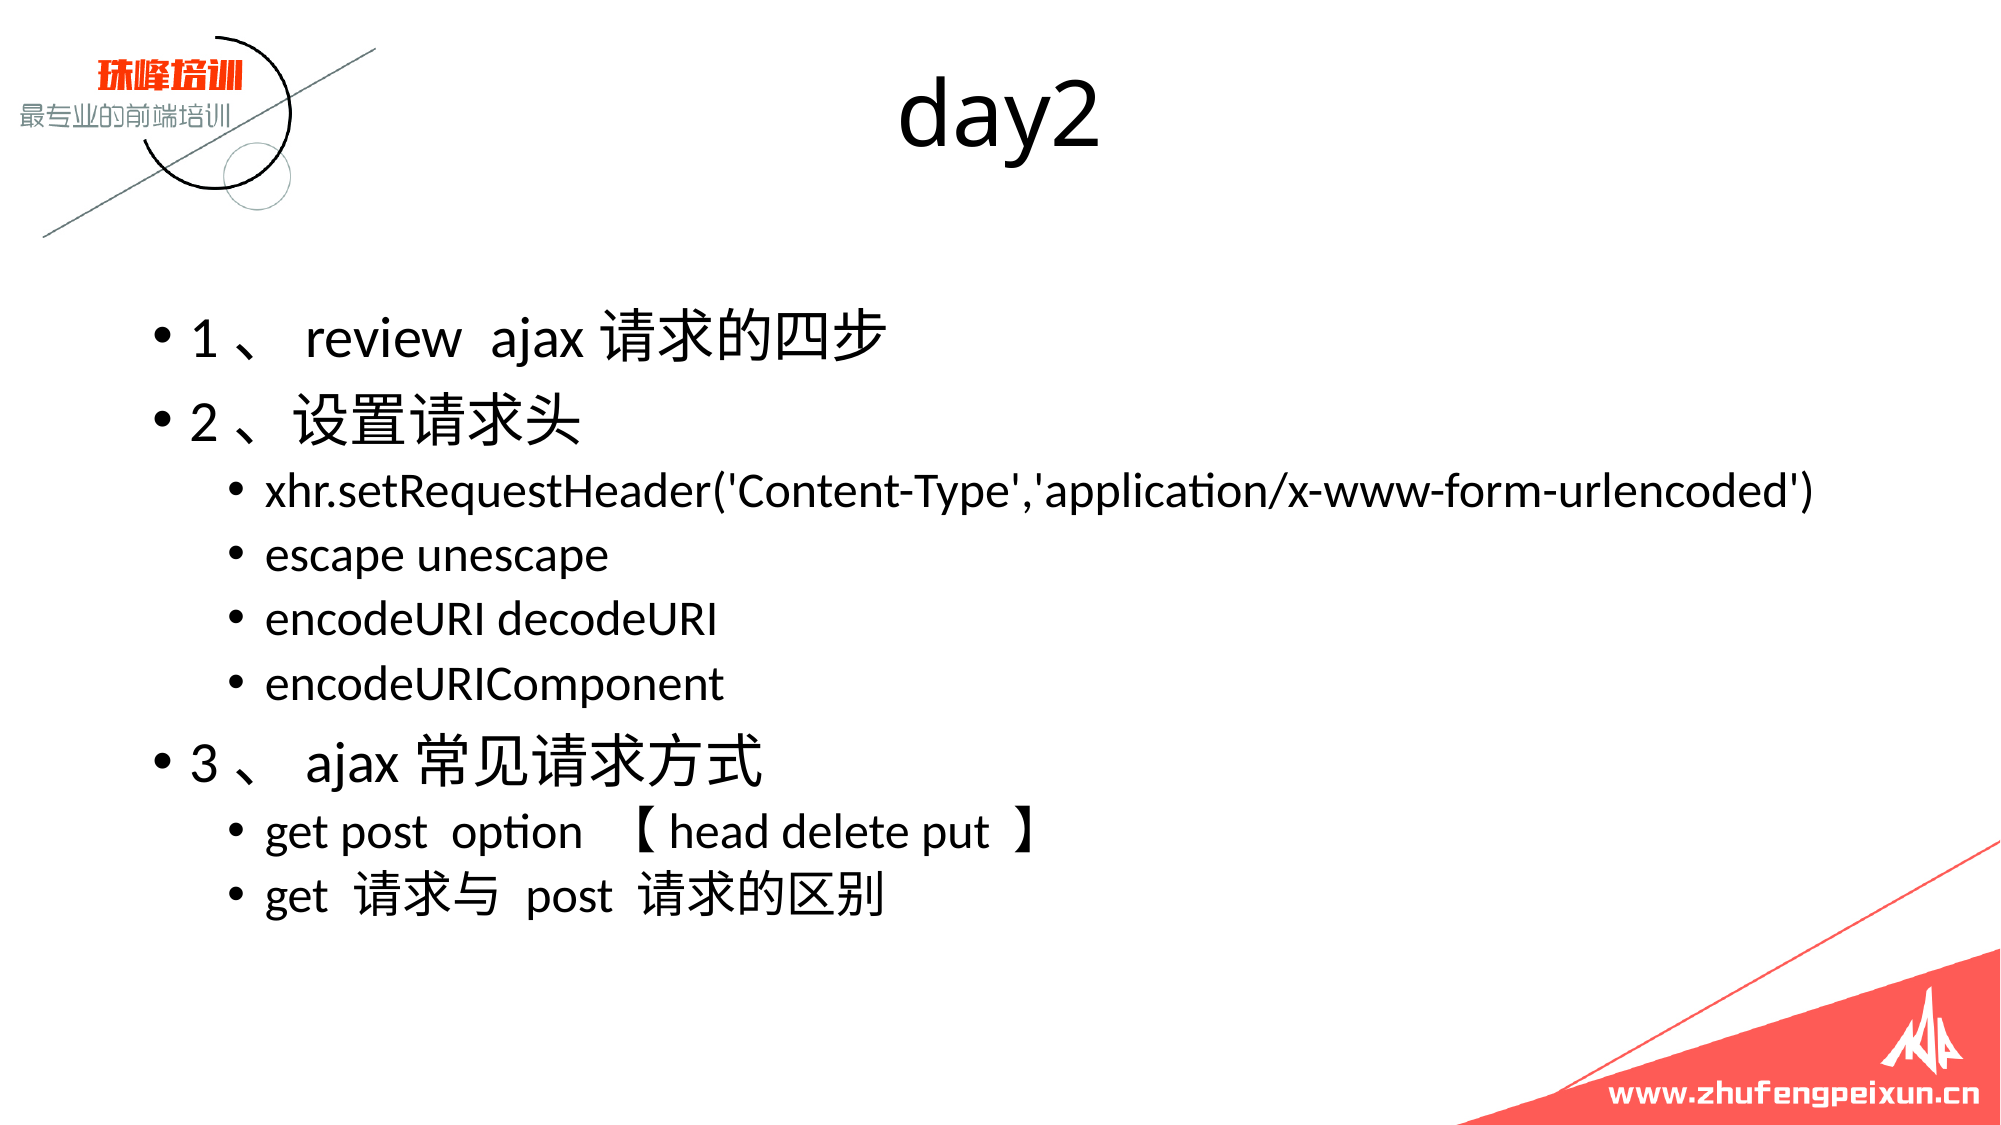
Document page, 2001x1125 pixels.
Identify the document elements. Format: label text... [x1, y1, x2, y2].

picture [1437, 796, 2001, 1125]
picture [18, 36, 376, 238]
title day2 [137, 59, 1863, 278]
list 1、review ajax请求的四步 2、设置请求头 xhr.setRequestHeader('Content-Type','application/x-www-form-urlencoded') escape unescape encodeURI decodeURI encodeURIComponent 3、ajax常见请求方式 get post option 【head delete put 】 get 请求与 post 请求的区别 [137, 299, 1863, 1014]
